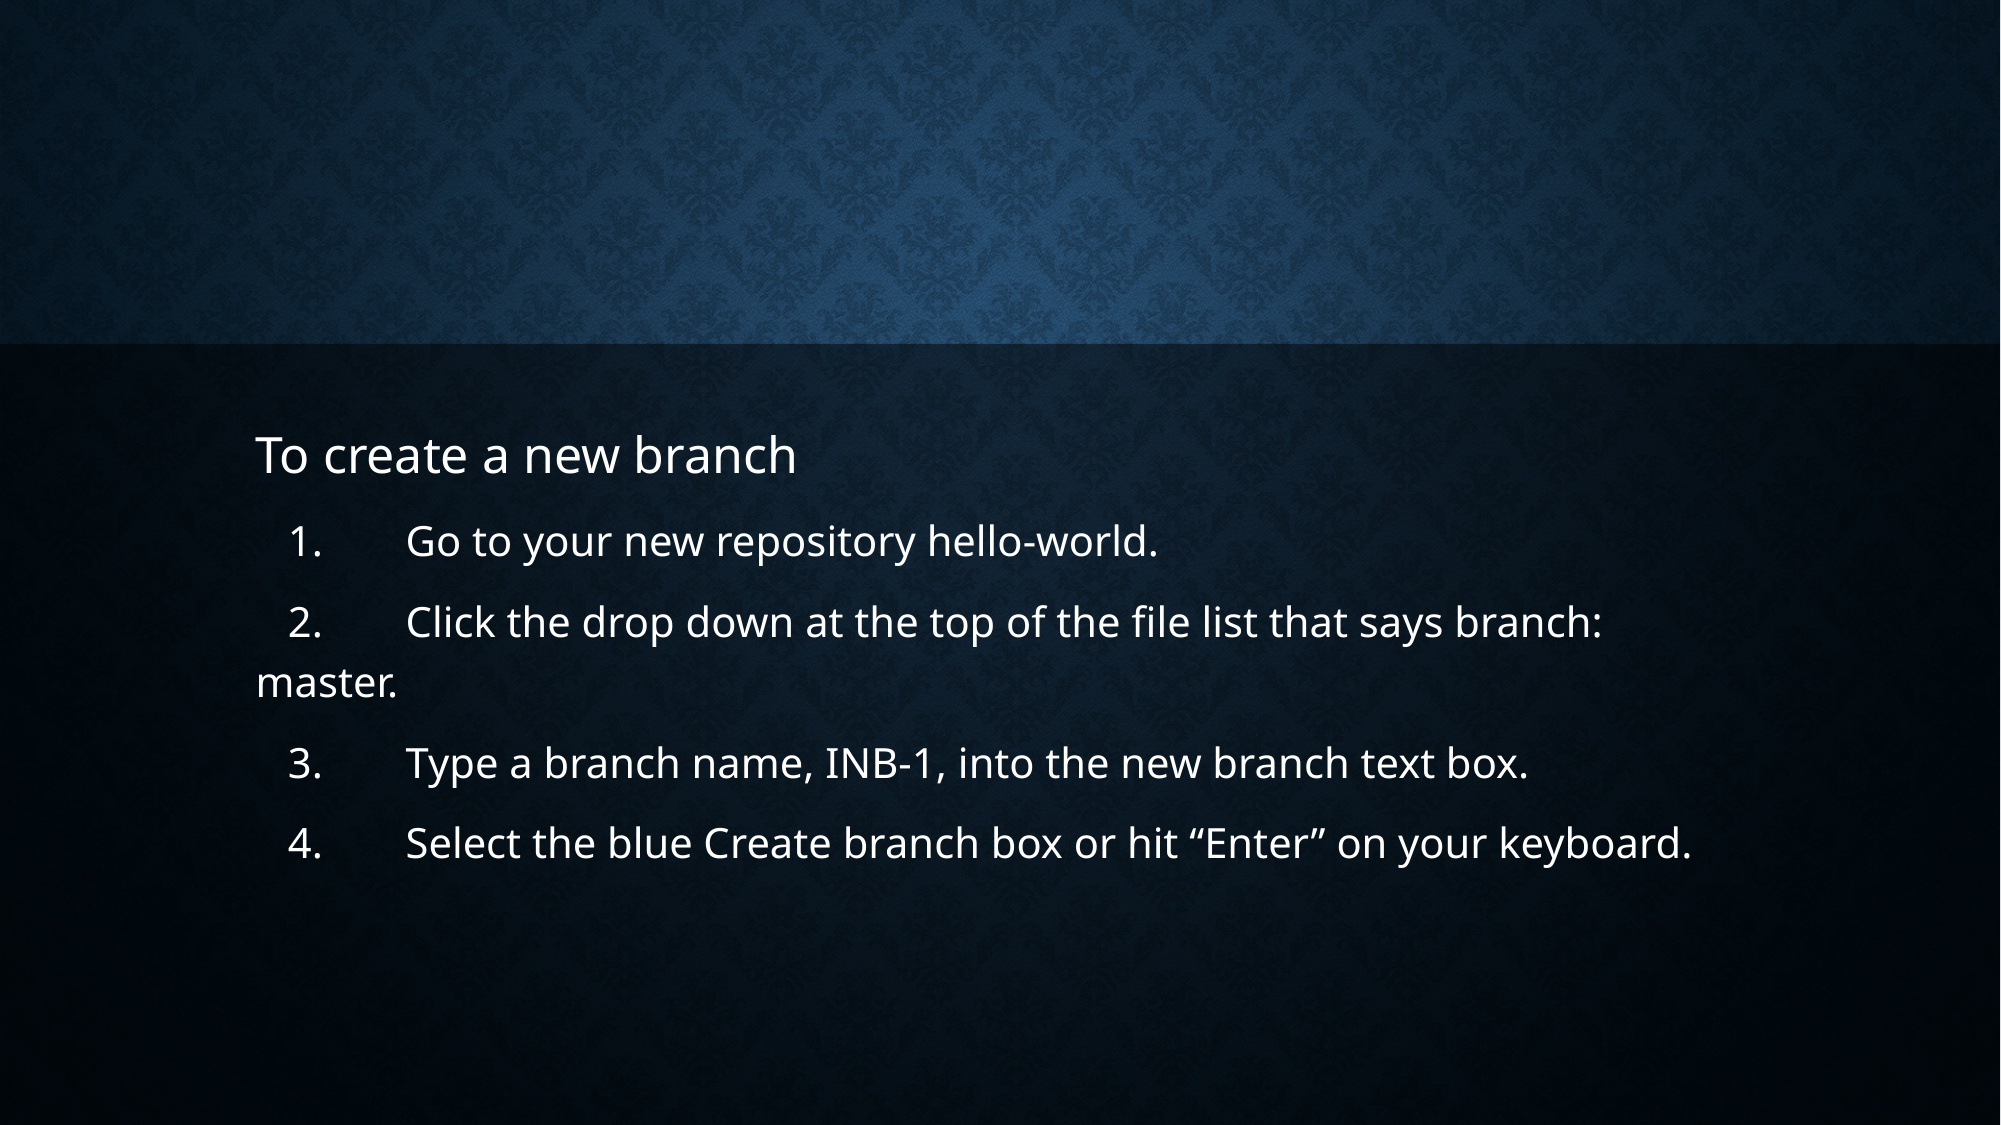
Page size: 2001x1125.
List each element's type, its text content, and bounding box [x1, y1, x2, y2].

text_box [0, 0, 2000, 342]
text_box [0, 342, 2000, 1125]
list To create a new branch 1. Go to your new repository hello-world. 2. Click the drop down at the top of the file list that says branch: master. 3. Type a branch name, INB-1, into the new branch text box. 4. Select the blue Create branch box or hit “Enter” on your keyboard. [240, 404, 1758, 950]
